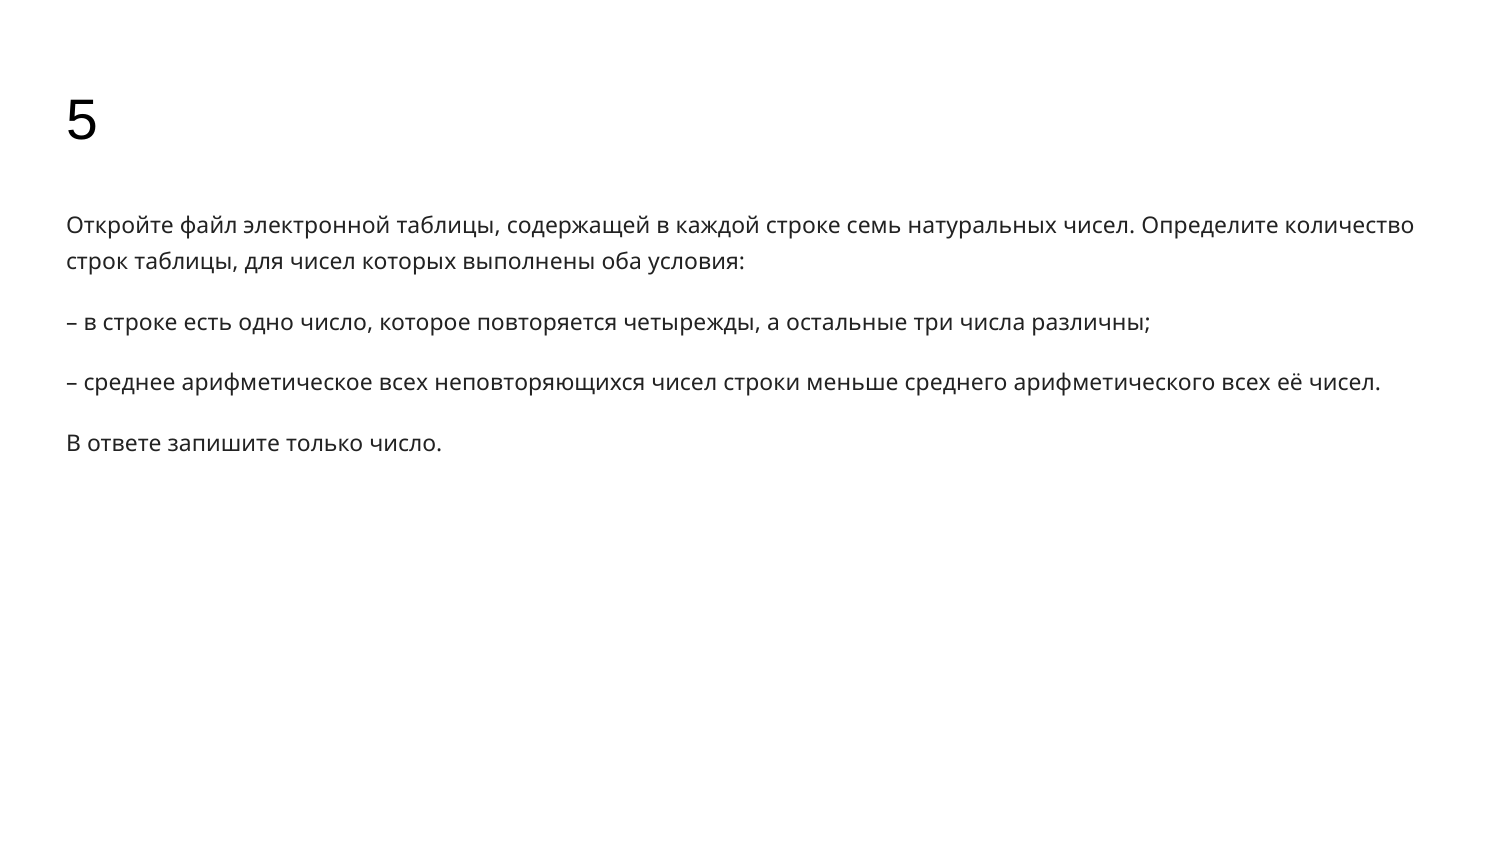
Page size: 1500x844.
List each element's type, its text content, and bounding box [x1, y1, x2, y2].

title 5 [51, 72, 1449, 167]
list Откройте файл электронной таблицы, содержащей в каждой строке семь натуральных чисел. Определите количество строк таблицы, для чисел которых выполнены оба условия: – в строке есть одно число, которое повторяется четырежды, а остальные три числа различны; – среднее арифметическое всех неповторяющихся чисел строки меньше среднего арифметического всех её чисел. В ответе запишите только число. [51, 189, 1449, 750]
